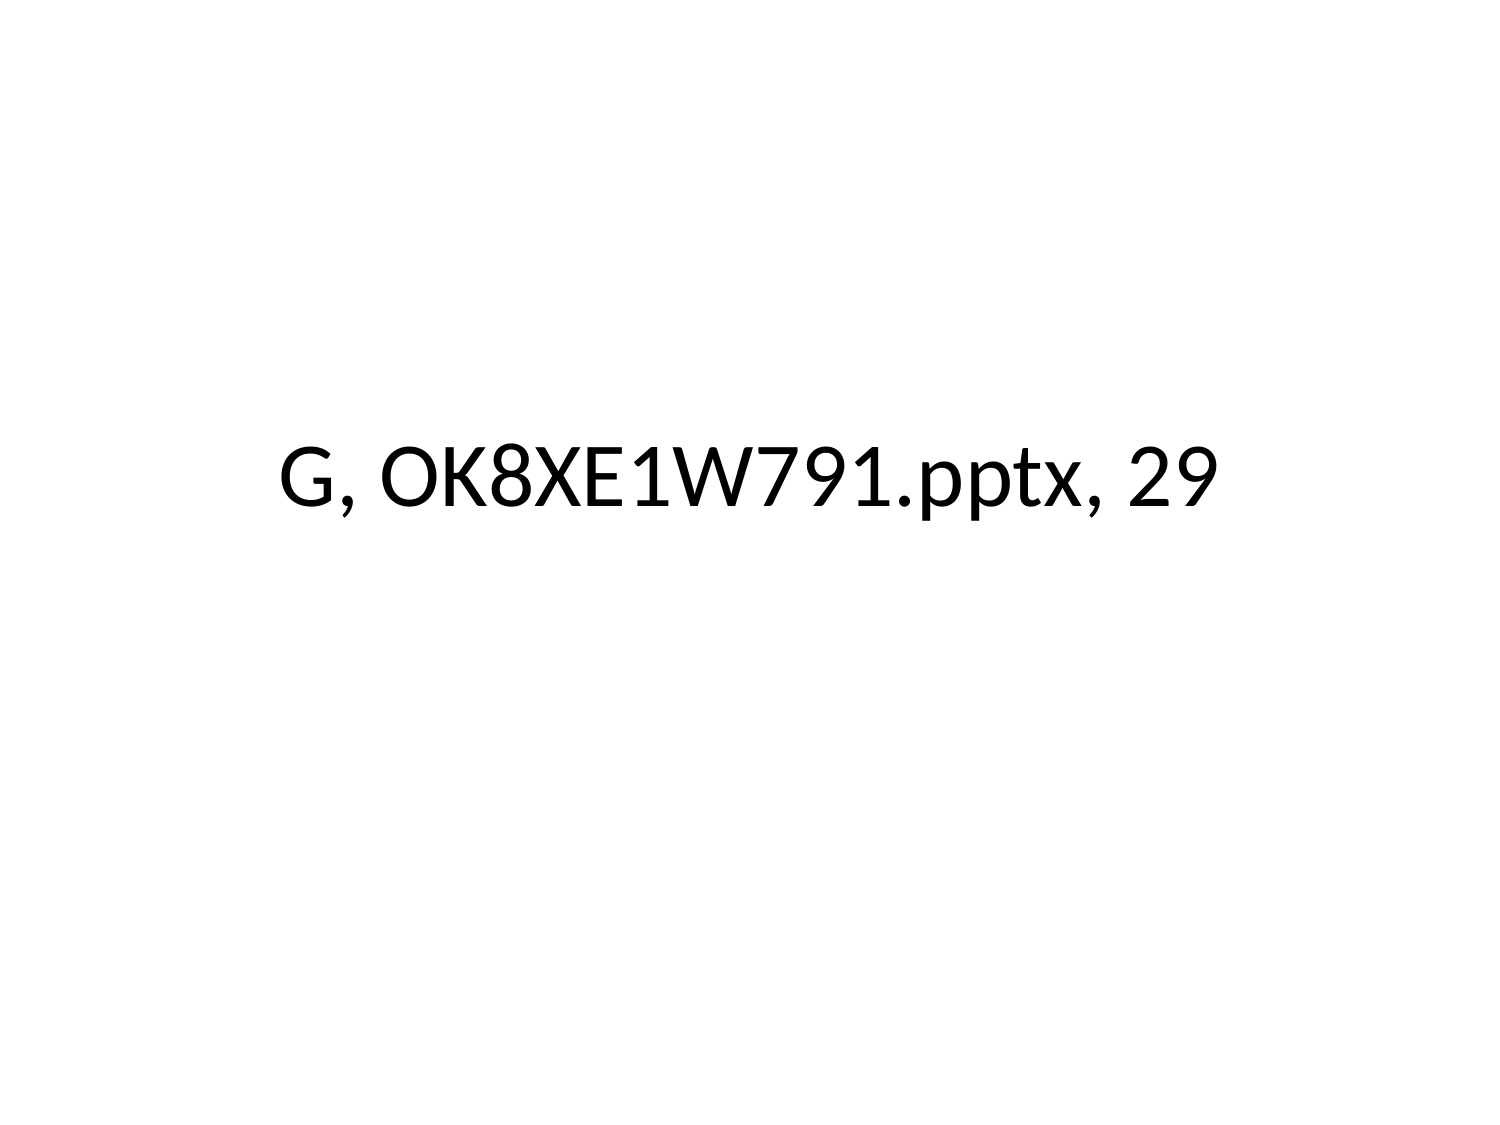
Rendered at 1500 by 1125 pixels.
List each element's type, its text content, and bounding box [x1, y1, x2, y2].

title G, OK8XE1W791.pptx, 29 [112, 349, 1388, 591]
